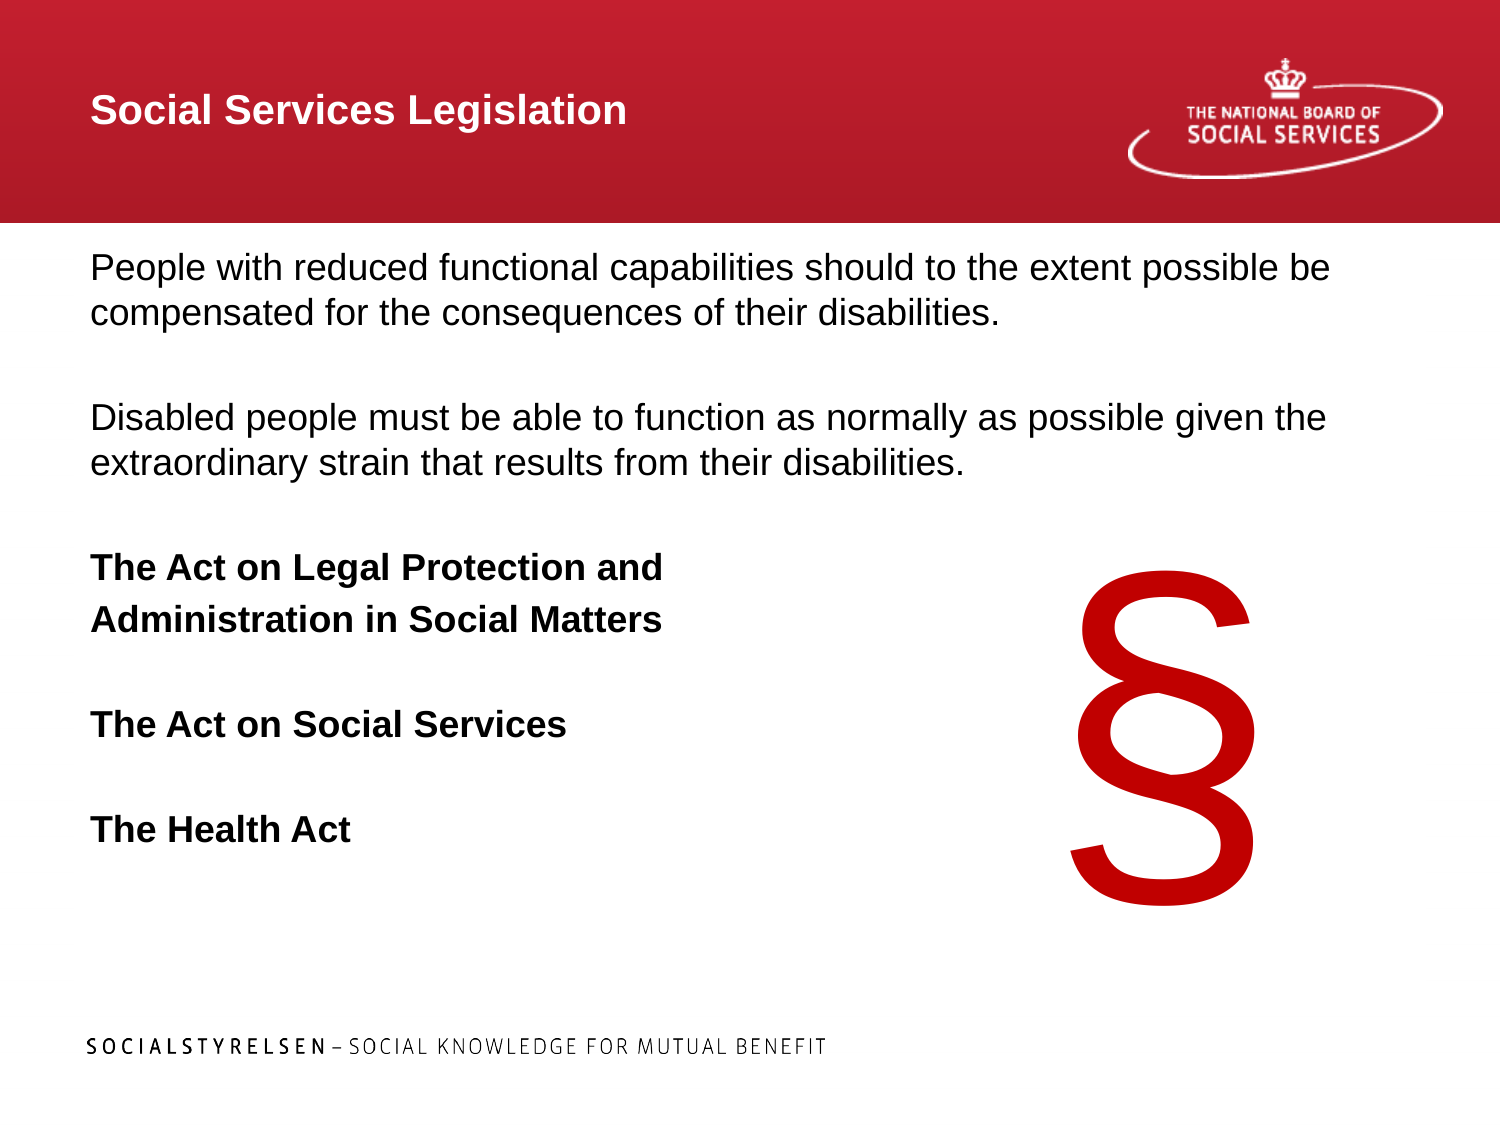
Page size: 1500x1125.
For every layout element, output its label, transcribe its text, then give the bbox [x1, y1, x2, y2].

picture [0, 223, 1500, 1125]
title Social Services Legislation [75, 75, 1004, 208]
list People with reduced functional capabilities should to the extent possible be compensated for the consequences of their disabilities. Disabled people must be able to function as normally as possible given the extraordinary strain that results from their disabilities. The Act on Legal Protection and Administration in Social Matters The Act on Social Services The Health Act [74, 234, 1426, 1006]
picture [1128, 58, 1443, 179]
text_box § [1032, 449, 1413, 963]
